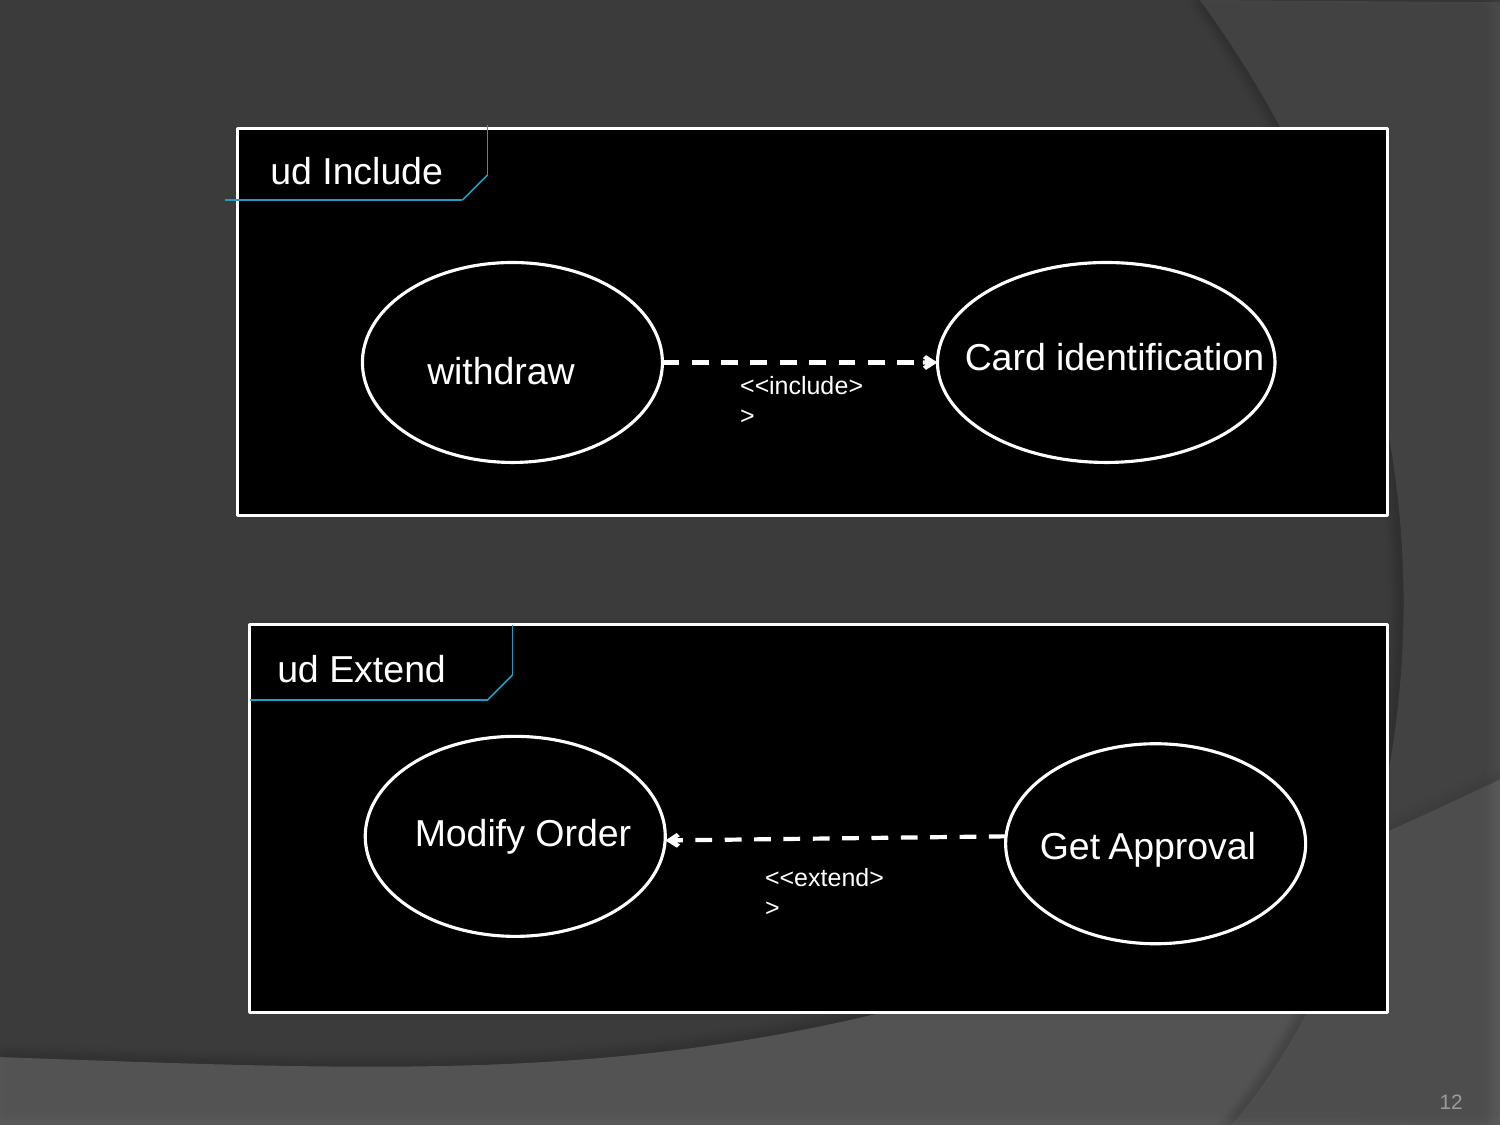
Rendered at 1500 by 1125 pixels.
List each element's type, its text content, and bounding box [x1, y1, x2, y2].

text_box <<include>> [725, 373, 888, 438]
slide_number 12 [1337, 1053, 1463, 1114]
text_box [360, 260, 664, 465]
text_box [487, 674, 513, 701]
text_box [236, 127, 1389, 517]
text_box Get Approval [1025, 814, 1275, 875]
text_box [462, 174, 488, 201]
text_box <<extend>> [750, 854, 913, 930]
text_box [363, 734, 667, 938]
text_box Card identification [950, 325, 1288, 386]
text_box ud Include [255, 139, 475, 190]
text_box [936, 260, 1272, 465]
text_box [1004, 742, 1308, 946]
text_box ud Extend [262, 637, 475, 690]
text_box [665, 836, 1006, 841]
text_box Modify Order [399, 801, 650, 862]
text_box [248, 623, 1389, 1014]
text_box withdraw [412, 339, 613, 400]
